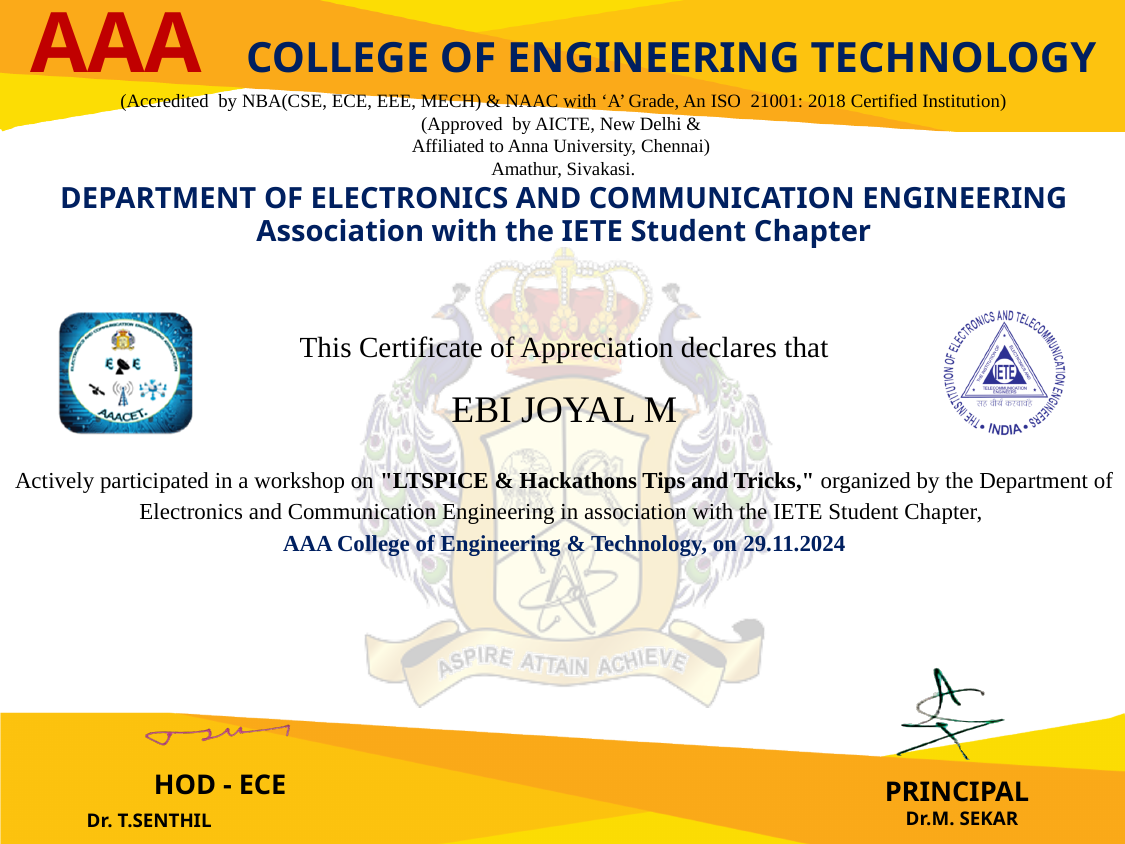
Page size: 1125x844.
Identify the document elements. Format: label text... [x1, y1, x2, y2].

picture [0, 0, 1125, 132]
text_box AAA COLLEGE OF ENGINEERING TECHNOLOGY (Accredited by NBA(CSE, ECE, EEE, MECH) & NAAC with ‘A’ Grade, An ISO 21001: 2018 Certified Institution) (Approved by AICTE, New Delhi & Affiliated to Anna University, Chennai) Amathur, Sivakasi. [1, 139, 1125, 174]
picture [57, 311, 193, 435]
picture [0, 247, 1125, 844]
text_box DEPARTMENT OF ELECTRONICS AND COMMUNICATION ENGINEERING Association with the IETE Student Chapter [1, 174, 1125, 256]
text_box This Certificate of Appreciation declares that EBI JOYAL M Actively participated in a workshop on "LTSPICE & Hackathons Tips and Tricks," organized by the Department of Electronics and Communication Engineering in association with the IETE Student Chapter, AAA College of Engineering & Technology, on 29.11.2024 [814, 285, 1125, 594]
picture [936, 303, 1072, 442]
text_box This Certificate of Appreciation declares that EBI JOYAL M Actively participated in a workshop on "LTSPICE & Hackathons Tips and Tricks," organized by the Department of Electronics and Communication Engineering in association with the IETE Student Chapter, AAA College of Engineering & Technology, on 29.11.2024 [1, 285, 318, 594]
